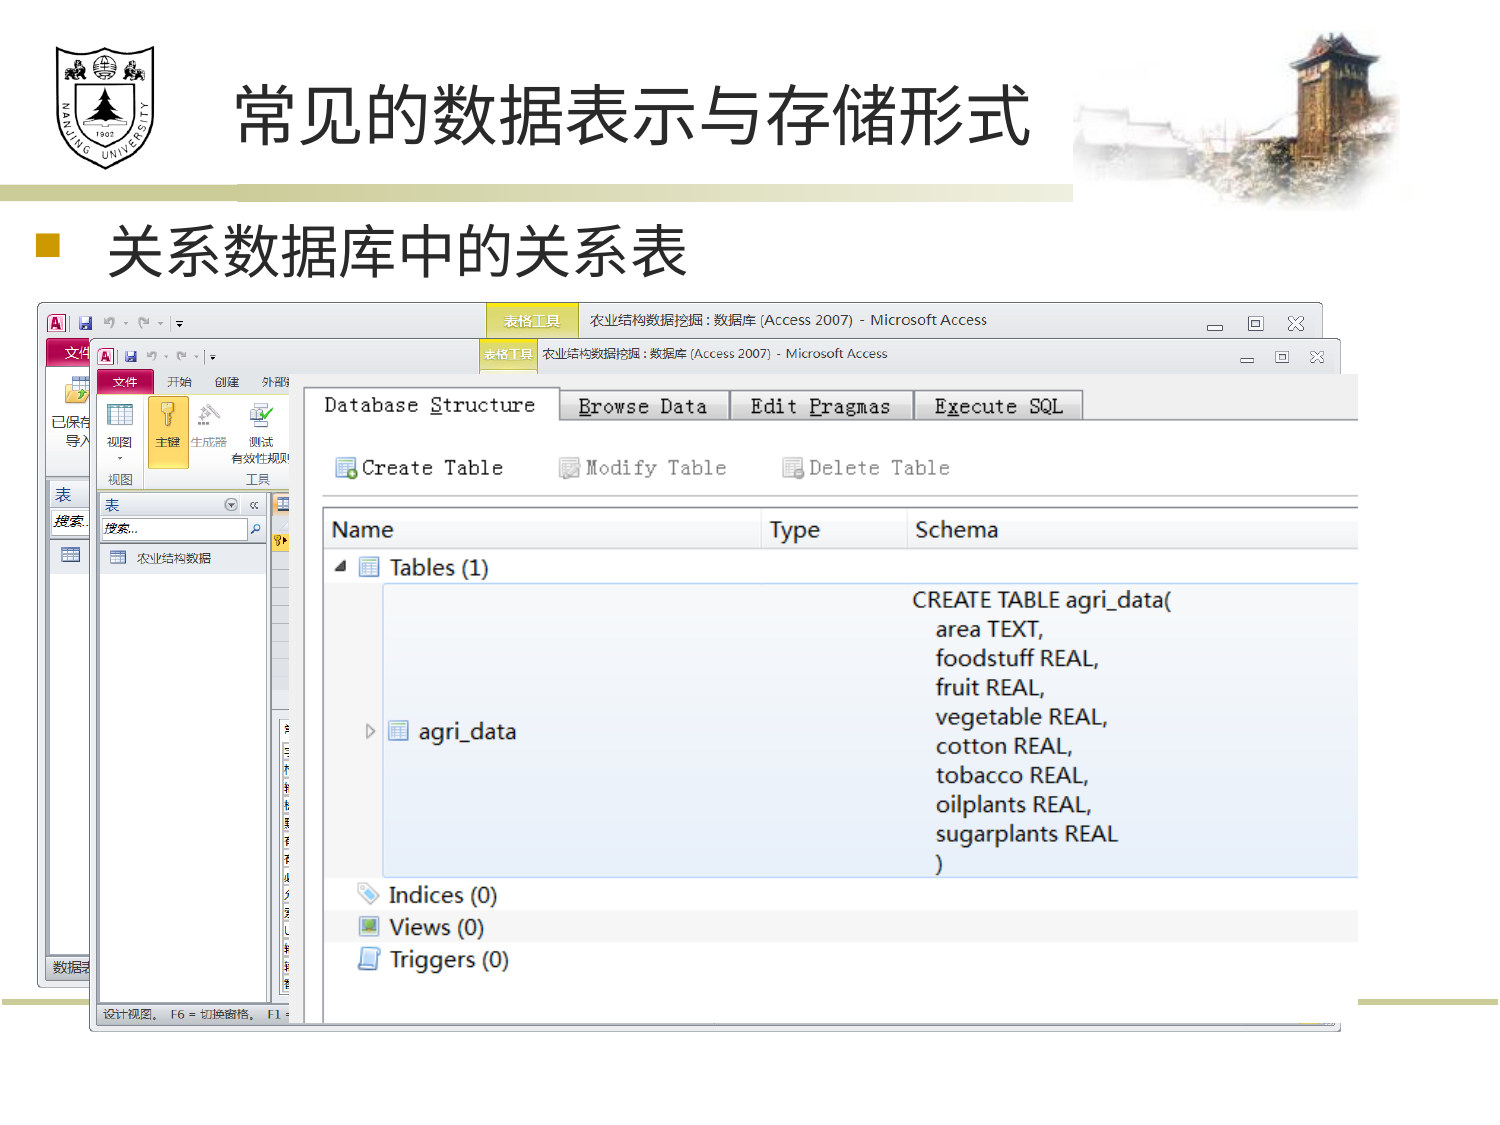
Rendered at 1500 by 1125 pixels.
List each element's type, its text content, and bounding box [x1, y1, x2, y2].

title 常见的数据表示与存储形式 [171, 66, 1093, 161]
list 关系数据库中的关系表 [17, 208, 1413, 964]
picture [1073, 30, 1400, 208]
picture [2, 302, 1498, 1033]
picture [50, 42, 160, 173]
